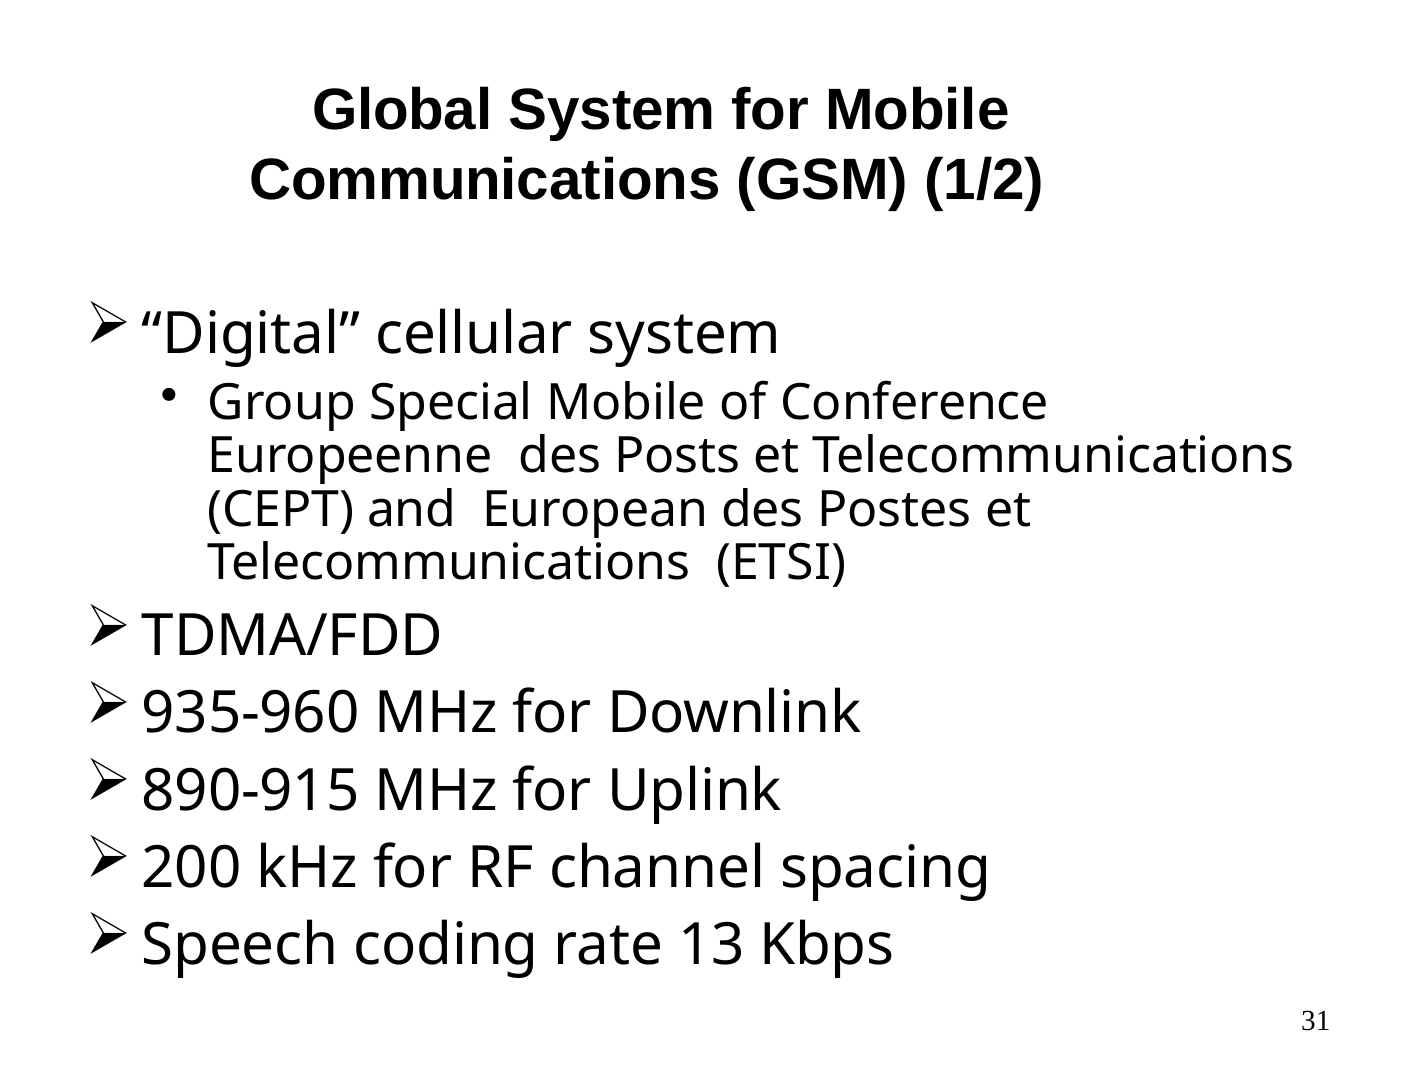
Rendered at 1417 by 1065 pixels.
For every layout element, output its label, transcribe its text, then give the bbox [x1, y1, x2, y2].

slide_number 31 [1294, 1002, 1337, 1065]
title Global System for Mobile Communications (GSM) (1/2) [96, 69, 1321, 249]
text_box “Digital” cellular system Group Special Mobile of Conference Europeenne des Posts et Telecommunications (CEPT) and European des Postes et Telecommunications (ETSI) TDMA/FDD 935-960 MHz for Downlink 890-915 MHz for Uplink 200 kHz for RF channel spacing Speech coding rate 13 Kbps [83, 286, 1331, 976]
